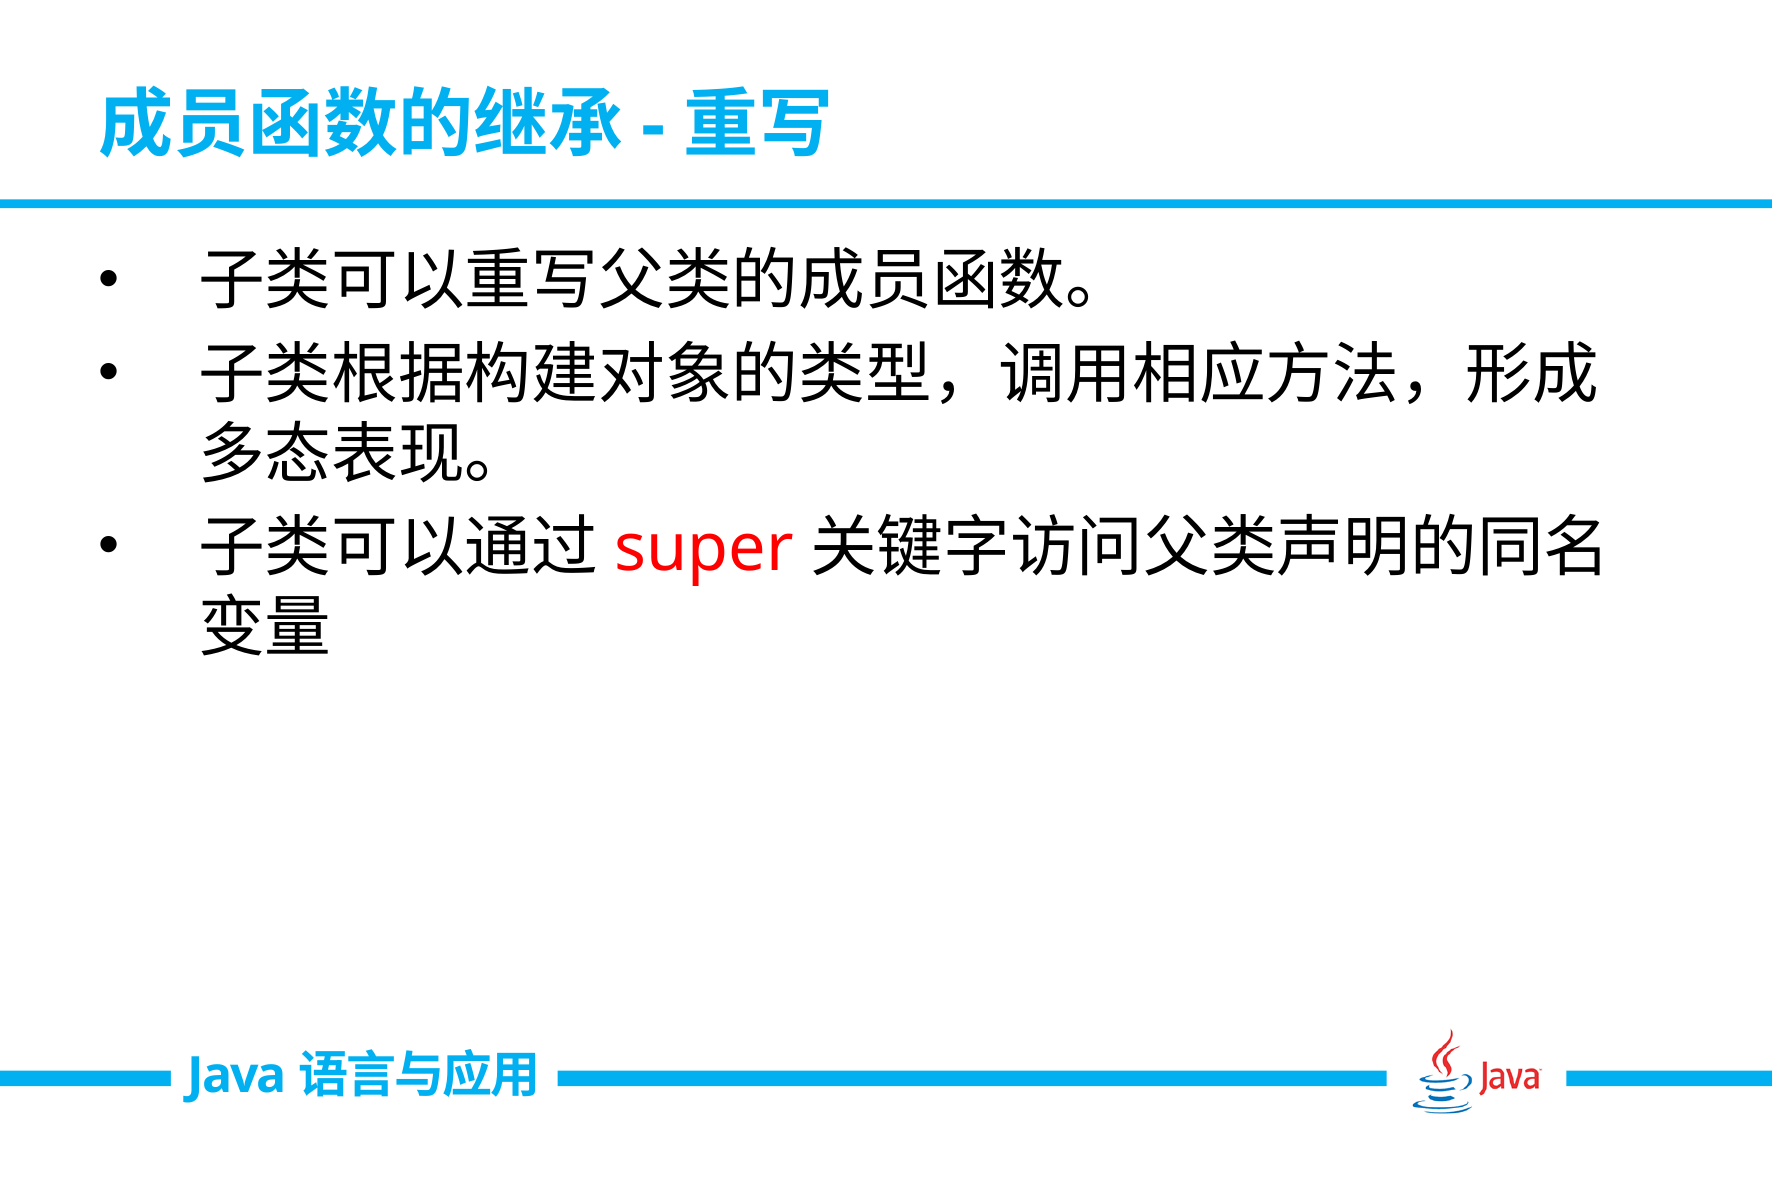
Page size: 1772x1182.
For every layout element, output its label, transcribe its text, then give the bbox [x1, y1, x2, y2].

slide_number [1269, 1094, 1684, 1158]
list 子类可以重写父类的成员函数。 子类根据构建对象的类型，调用相应方法，形成多态表现。 子类可以通过super关键字访问父类声明的同名变量 [80, 228, 1677, 1009]
title 成员函数的继承-重写 [80, 73, 1677, 168]
picture [1386, 1019, 1567, 1094]
